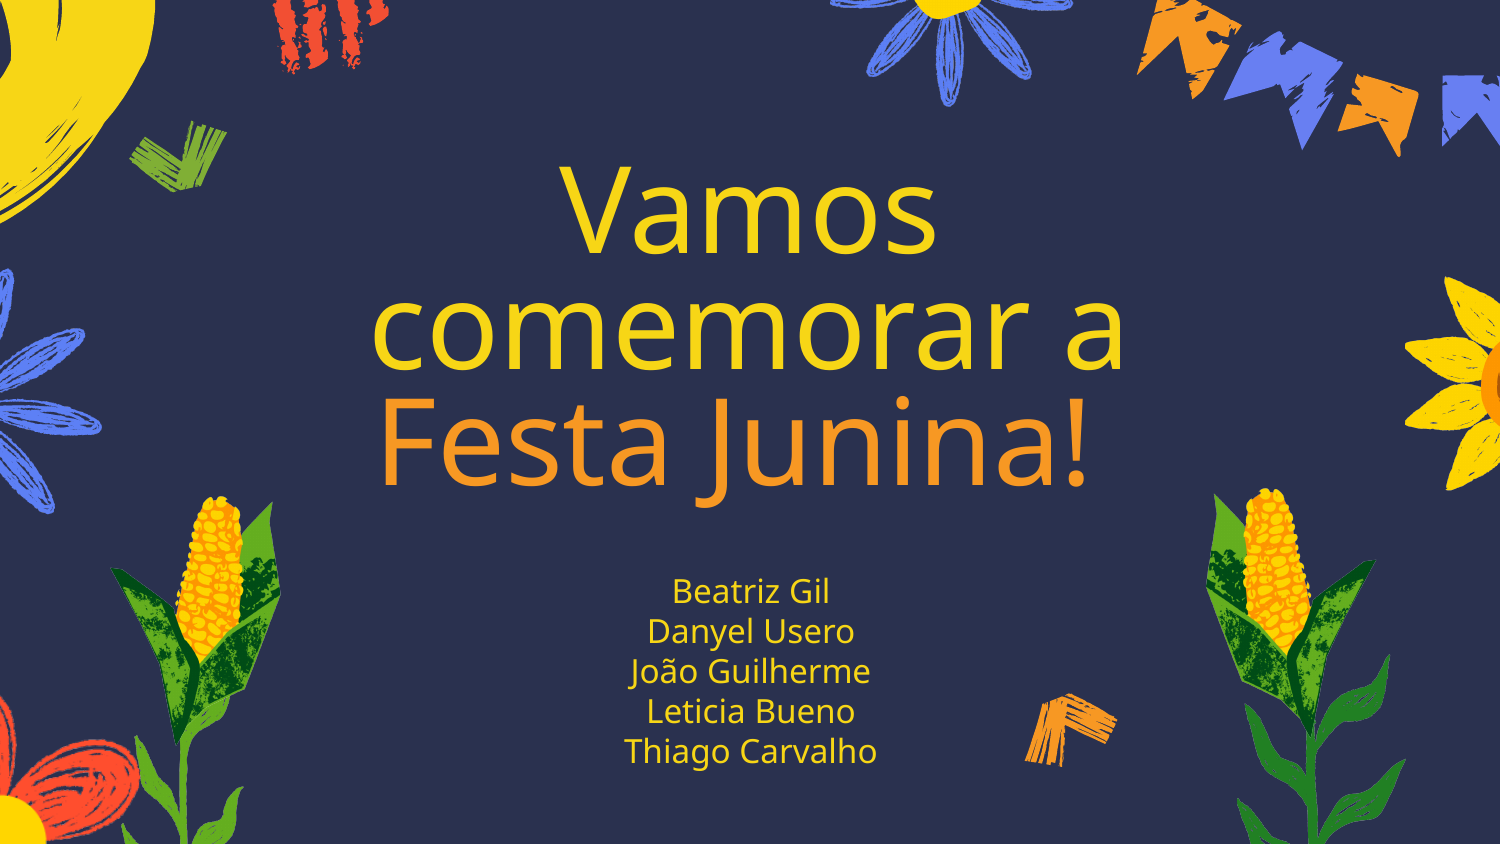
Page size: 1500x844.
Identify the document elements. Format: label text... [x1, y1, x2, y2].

picture [0, 268, 327, 844]
picture [1159, 242, 1500, 844]
title Vamos comemorar a Festa Junina! [207, 259, 1293, 525]
picture [830, 0, 1076, 107]
subtitle Beatriz Gil Danyel Usero João Guilherme Leticia Bueno Thiago Carvalho [321, 555, 1165, 634]
